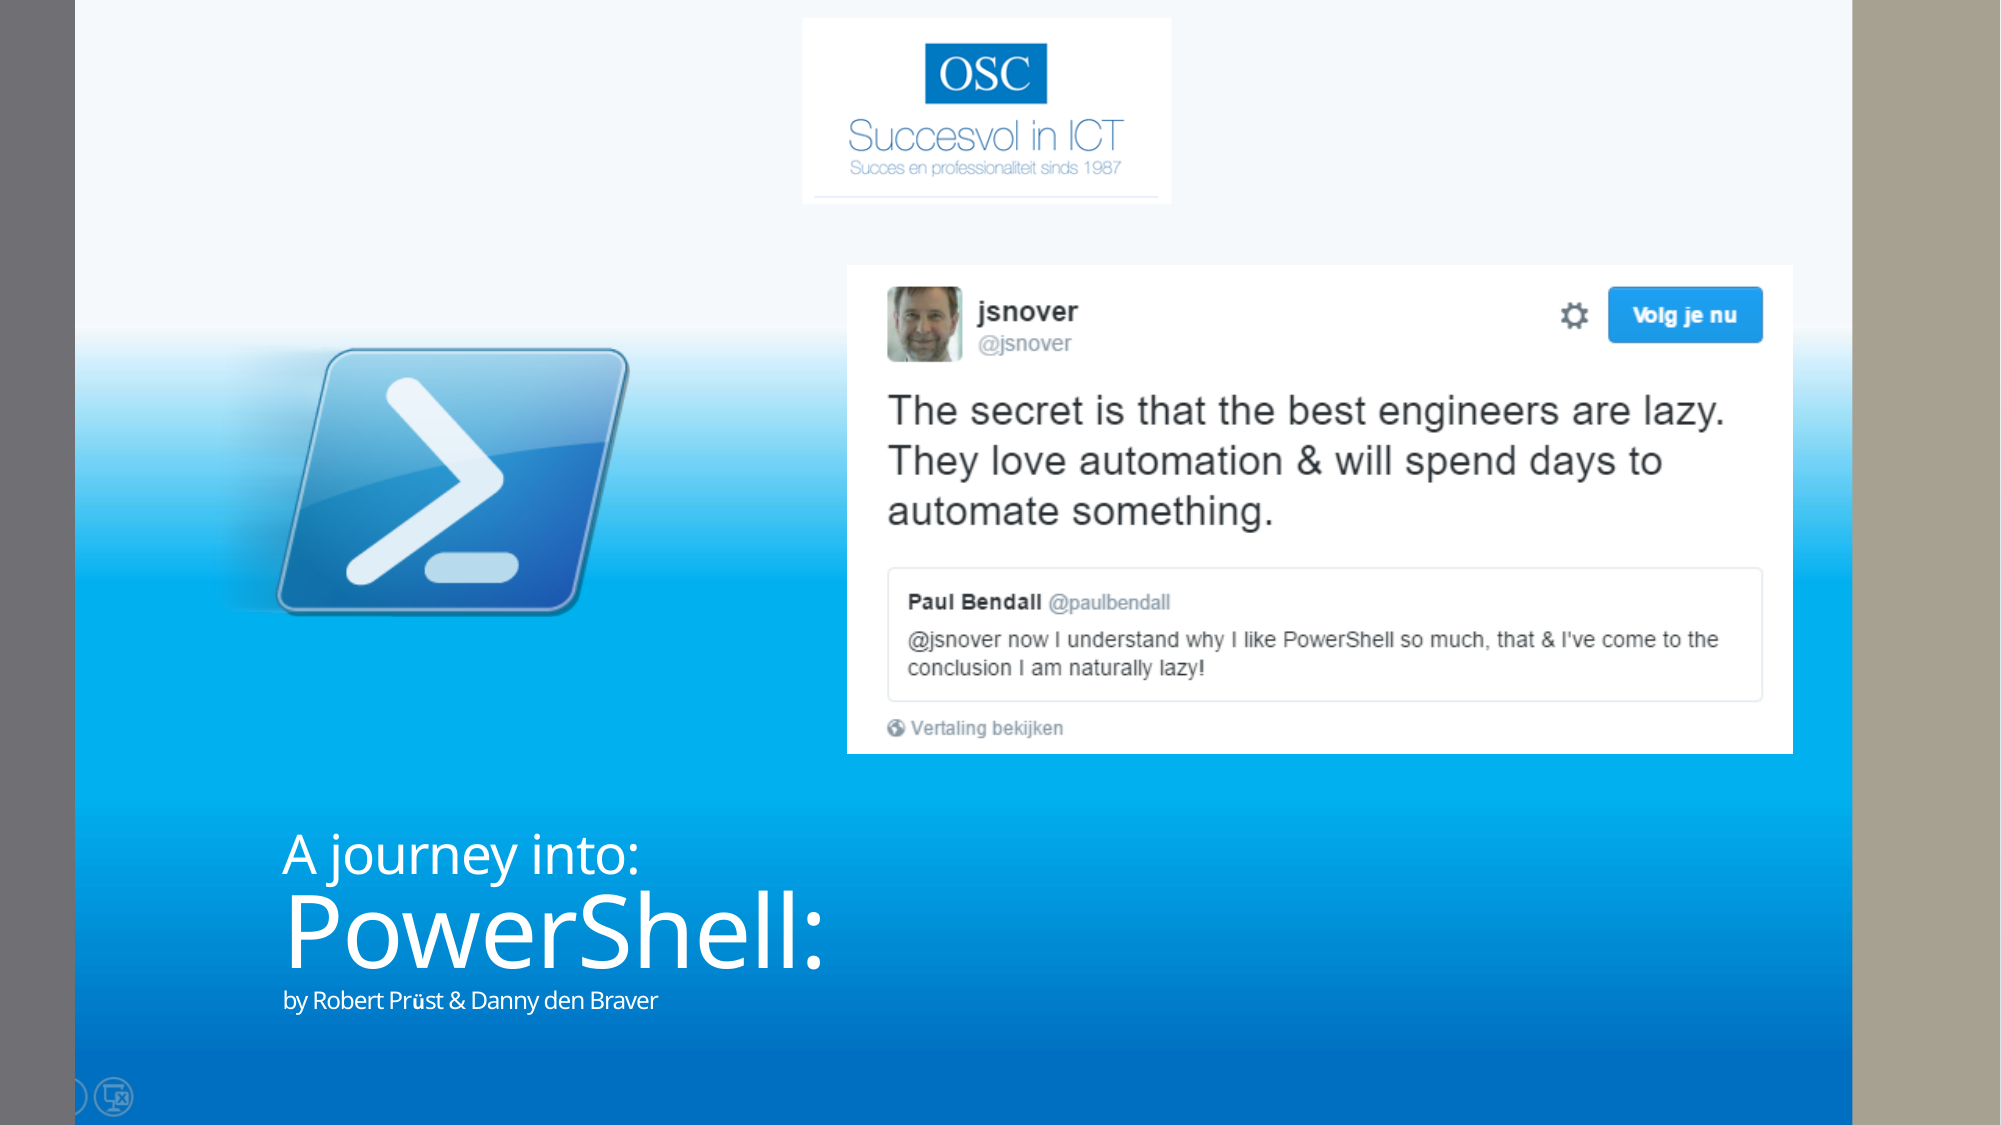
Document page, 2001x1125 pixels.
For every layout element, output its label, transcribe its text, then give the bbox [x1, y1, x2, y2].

title A journey into: PowerShell: by Robert Prüst & Danny den Braver [267, 737, 1123, 1059]
picture [75, 966, 1852, 1125]
picture [75, 0, 1852, 753]
